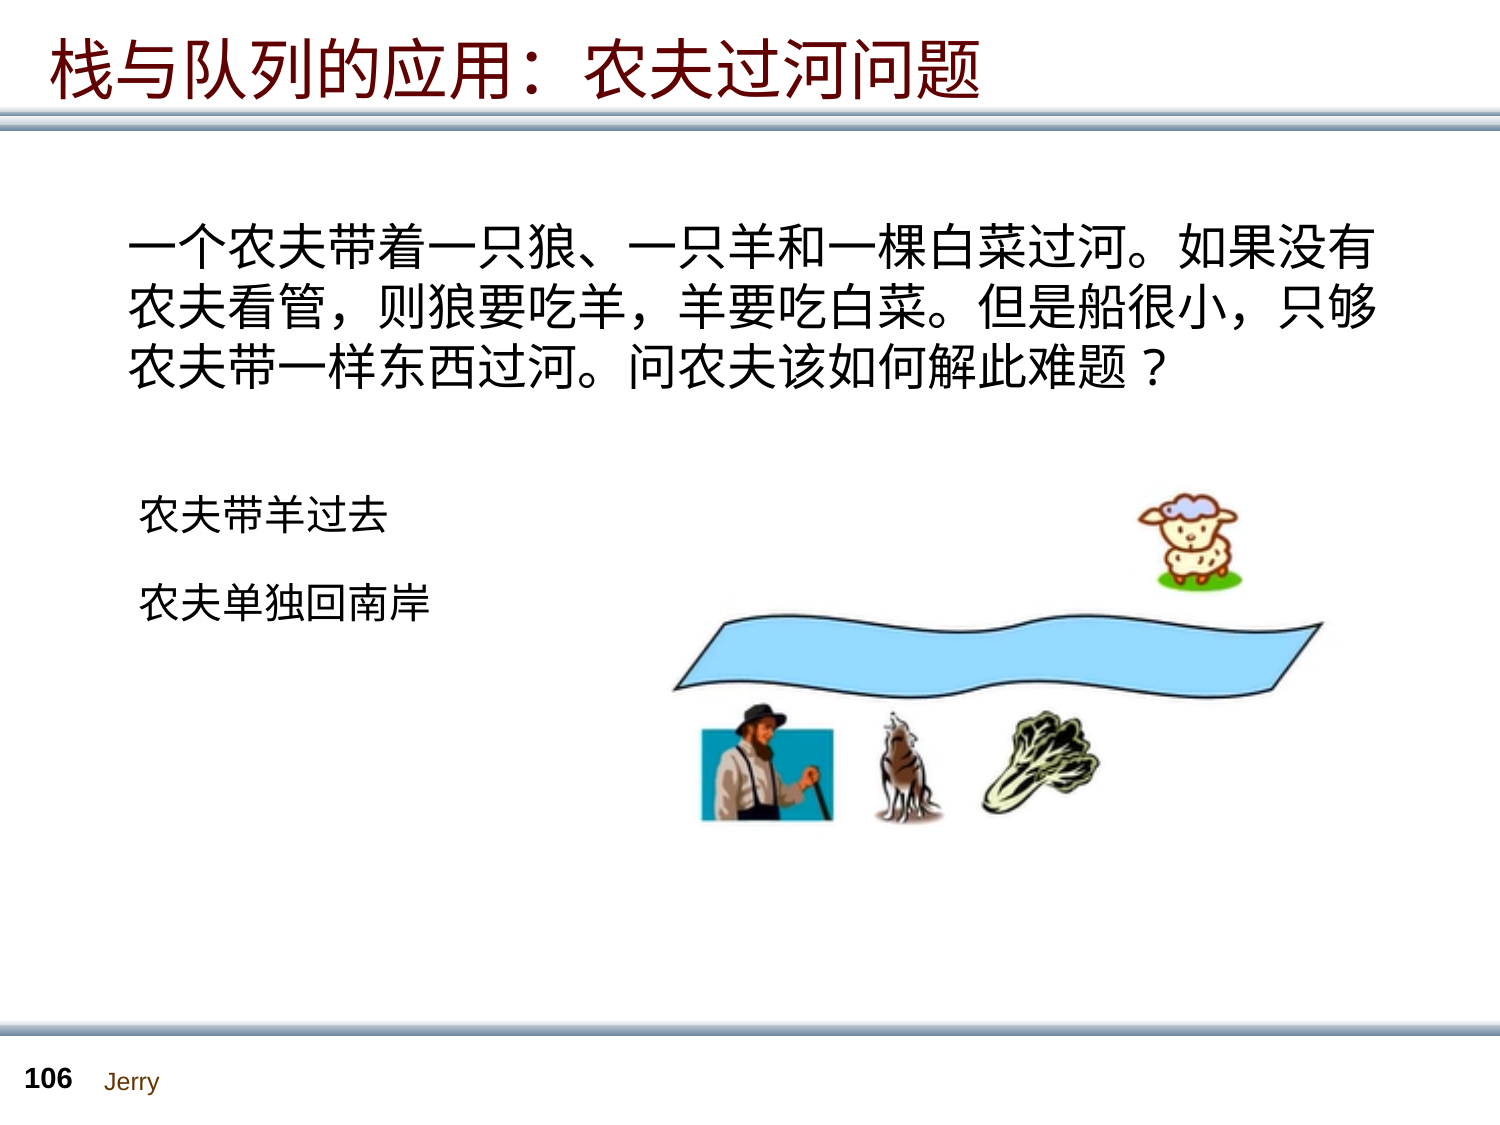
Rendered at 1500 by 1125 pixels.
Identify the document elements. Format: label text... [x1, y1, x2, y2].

picture [654, 480, 1447, 841]
text_box 栈与队列的应用：农夫过河问题 [33, 26, 1473, 110]
text_box 一个农夫带着一只狼、一只羊和一棵白菜过河。如果没有农夫看管，则狼要吃羊，羊要吃白菜。但是船很小，只够农夫带一样东西过河。问农夫该如何解此难题? [112, 207, 1395, 403]
text_box 农夫带羊过去 [124, 481, 518, 546]
text_box 农夫单独回南岸 [124, 568, 472, 634]
